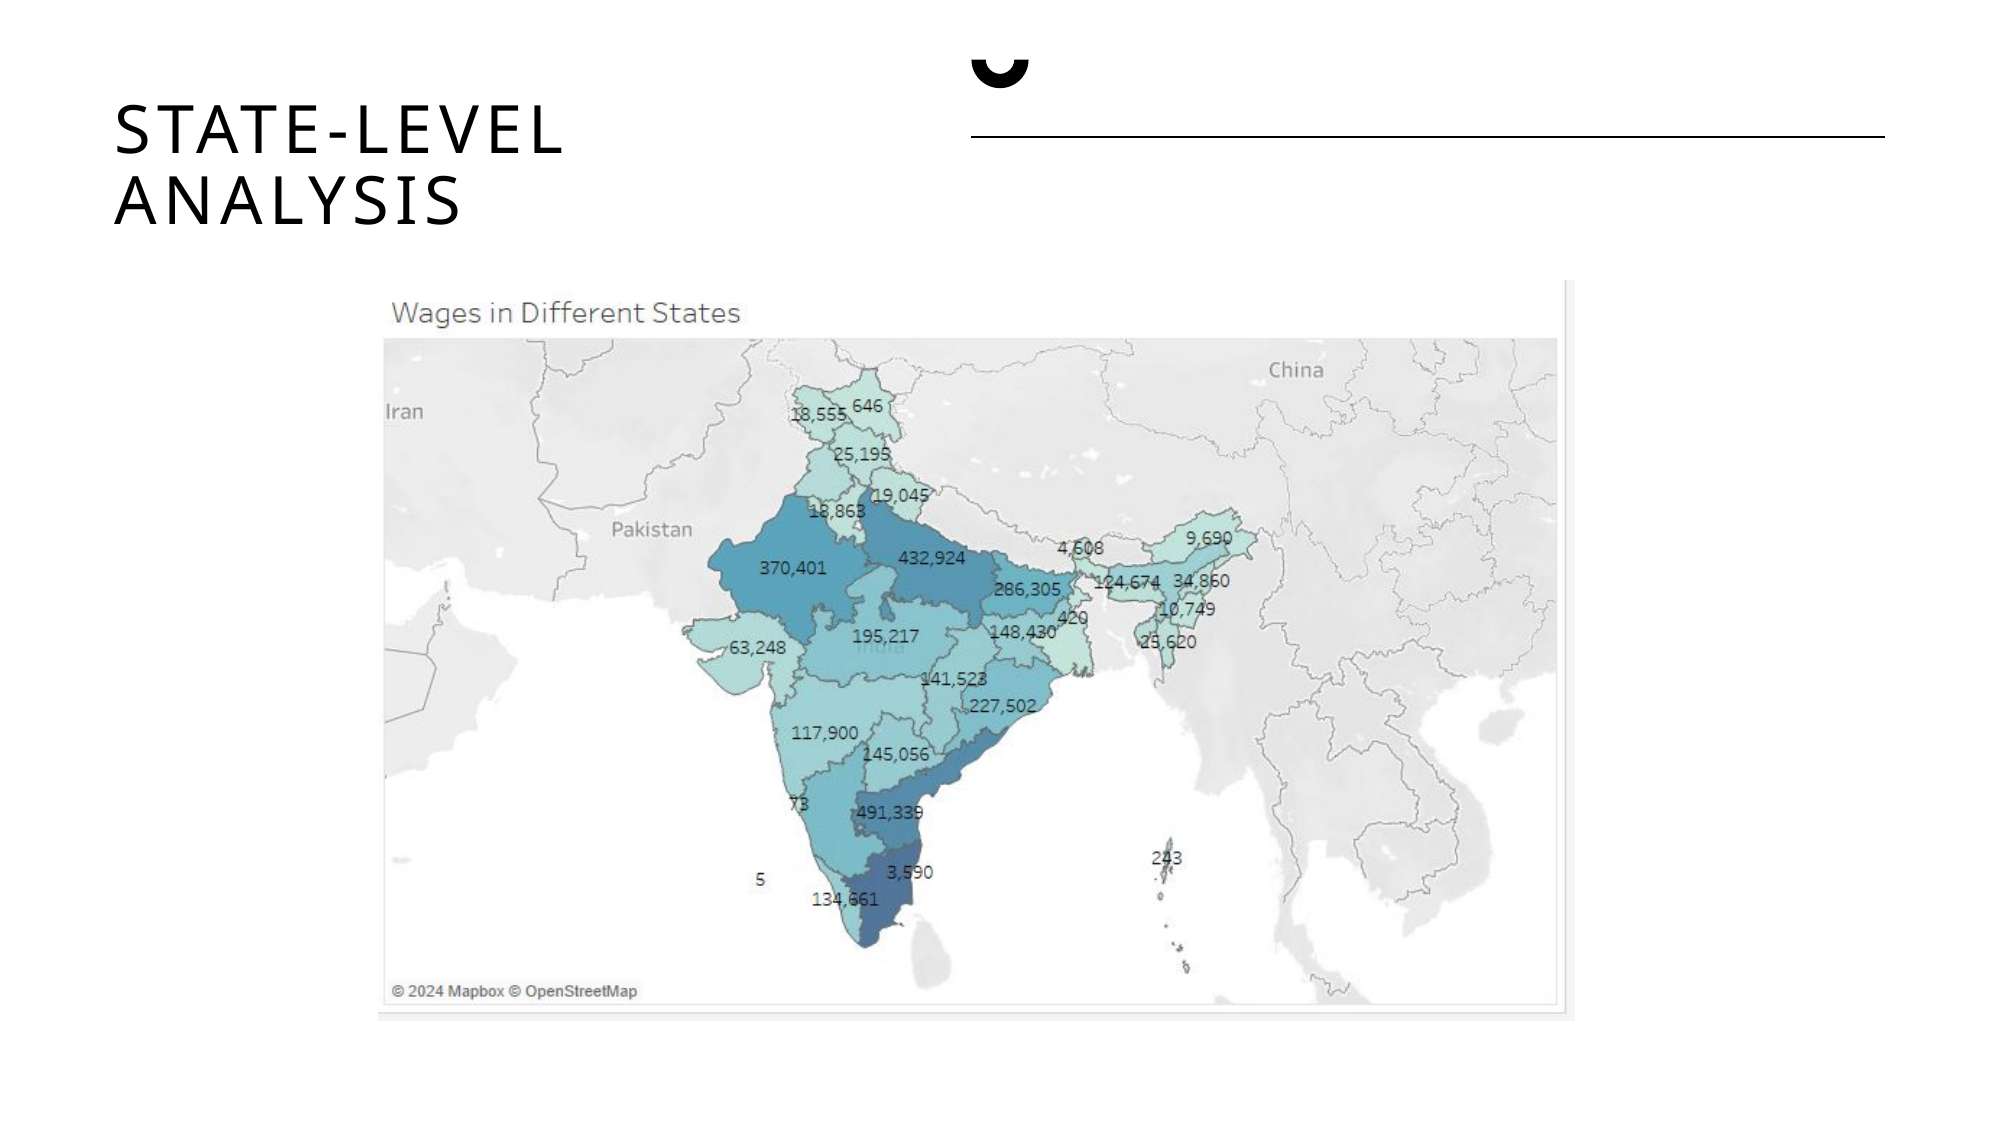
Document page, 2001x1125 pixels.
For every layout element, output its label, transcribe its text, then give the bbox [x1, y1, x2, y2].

title State-Level Analysis [114, 88, 933, 383]
picture [378, 280, 1575, 1022]
